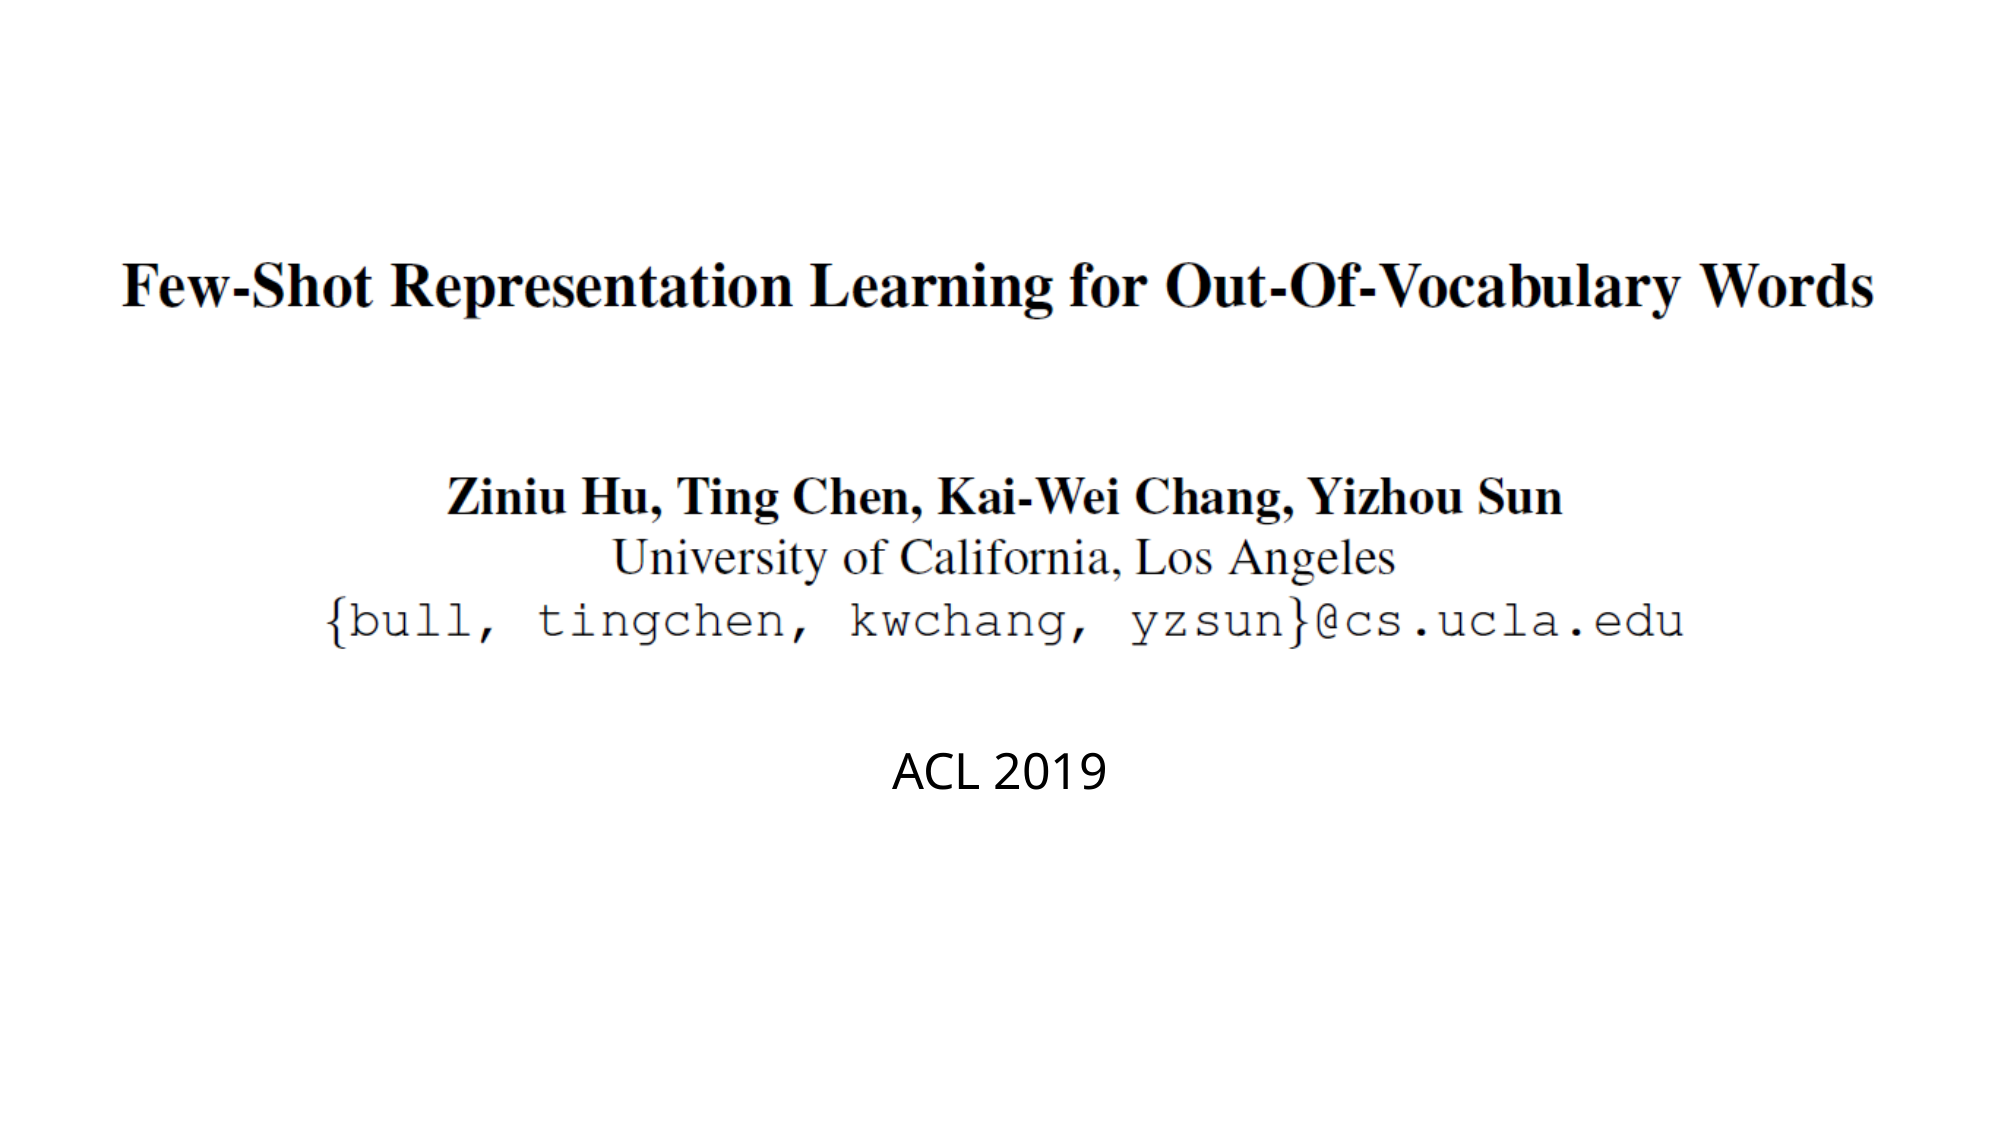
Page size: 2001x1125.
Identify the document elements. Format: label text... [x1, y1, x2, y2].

subtitle ACL 2019 [249, 739, 1750, 1011]
picture [110, 239, 1890, 671]
